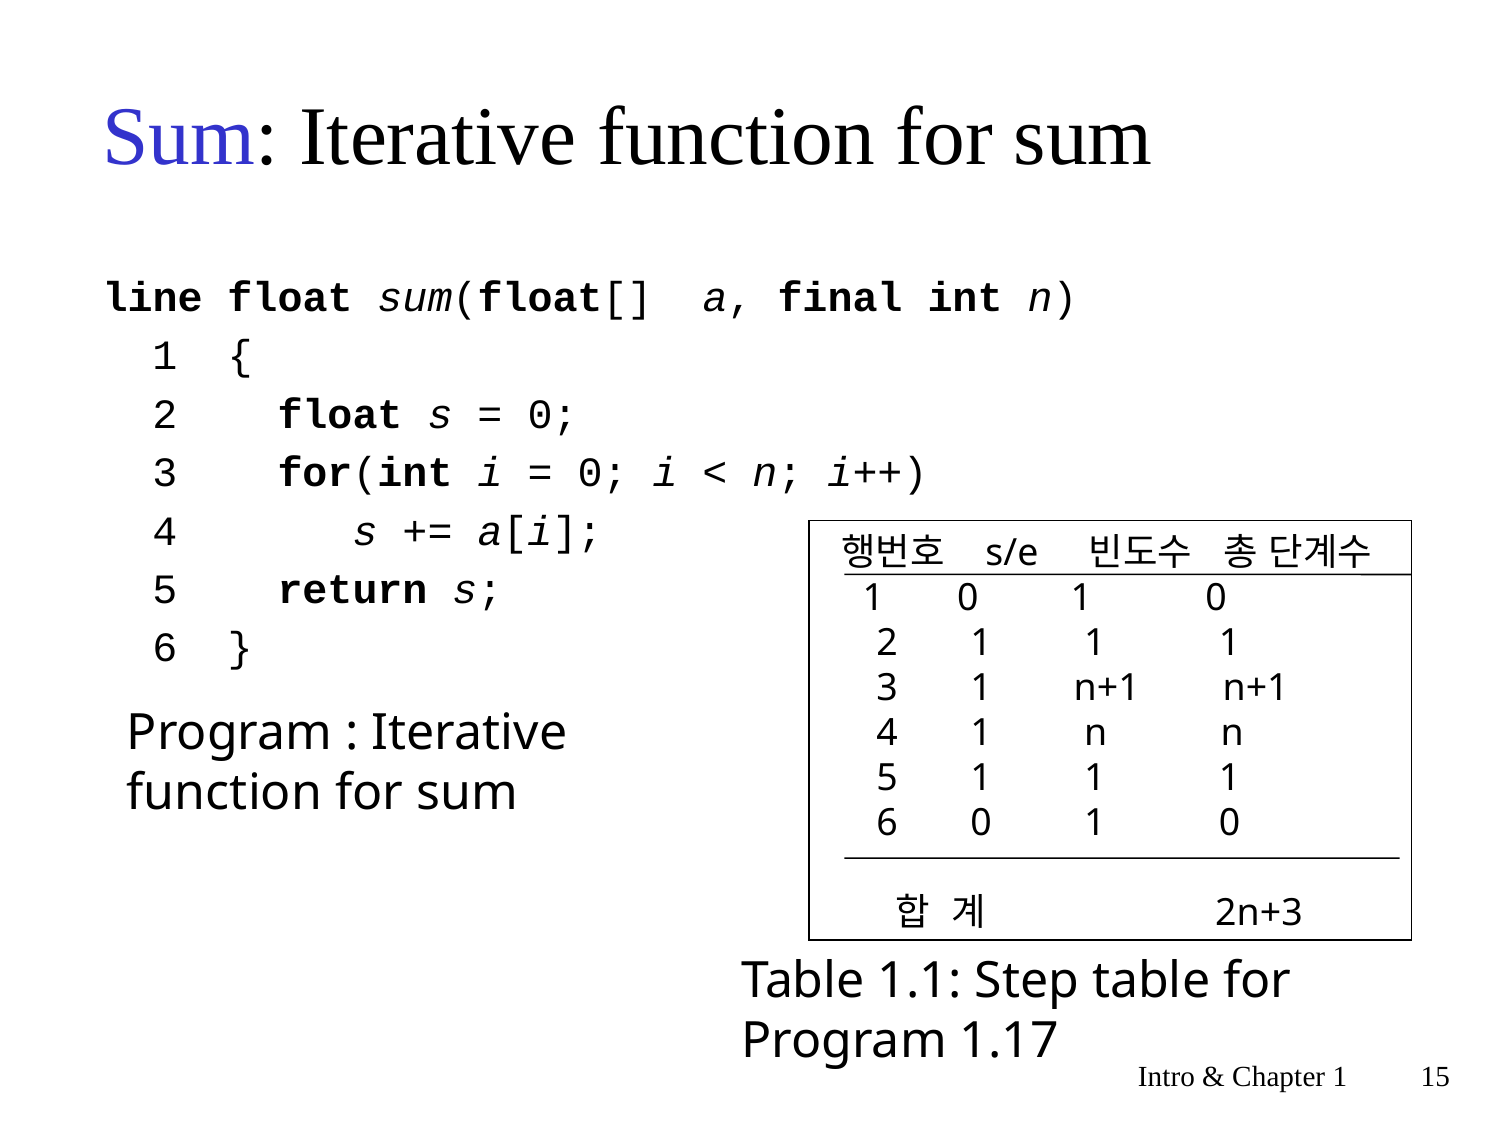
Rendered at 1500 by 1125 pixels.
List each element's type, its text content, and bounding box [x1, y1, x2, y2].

slide_number 15 [1362, 1049, 1466, 1125]
footer Intro & Chapter 1 [887, 1049, 1362, 1125]
text_box 행번호 s/e 빈도수 총 단계수 1 0 1 0 2 1 1 1 3 1 n+1 n+1 4 1 n n 5 1 1 1 6 0 1 0 합 계 2n+3 [809, 520, 1412, 940]
list line float sum(float[] a, final int n) 1 { 2 float s = 0; 3 for(int i = 0; i < n; i++) 4 s += a[i]; 5 return s; 6 } [87, 262, 1363, 1025]
text_box Table 1.1: Step table for Program 1.17 [726, 940, 1459, 1076]
title Sum: Iterative function for sum [87, 37, 1363, 225]
text_box Program : Iterative function for sum [112, 692, 691, 828]
